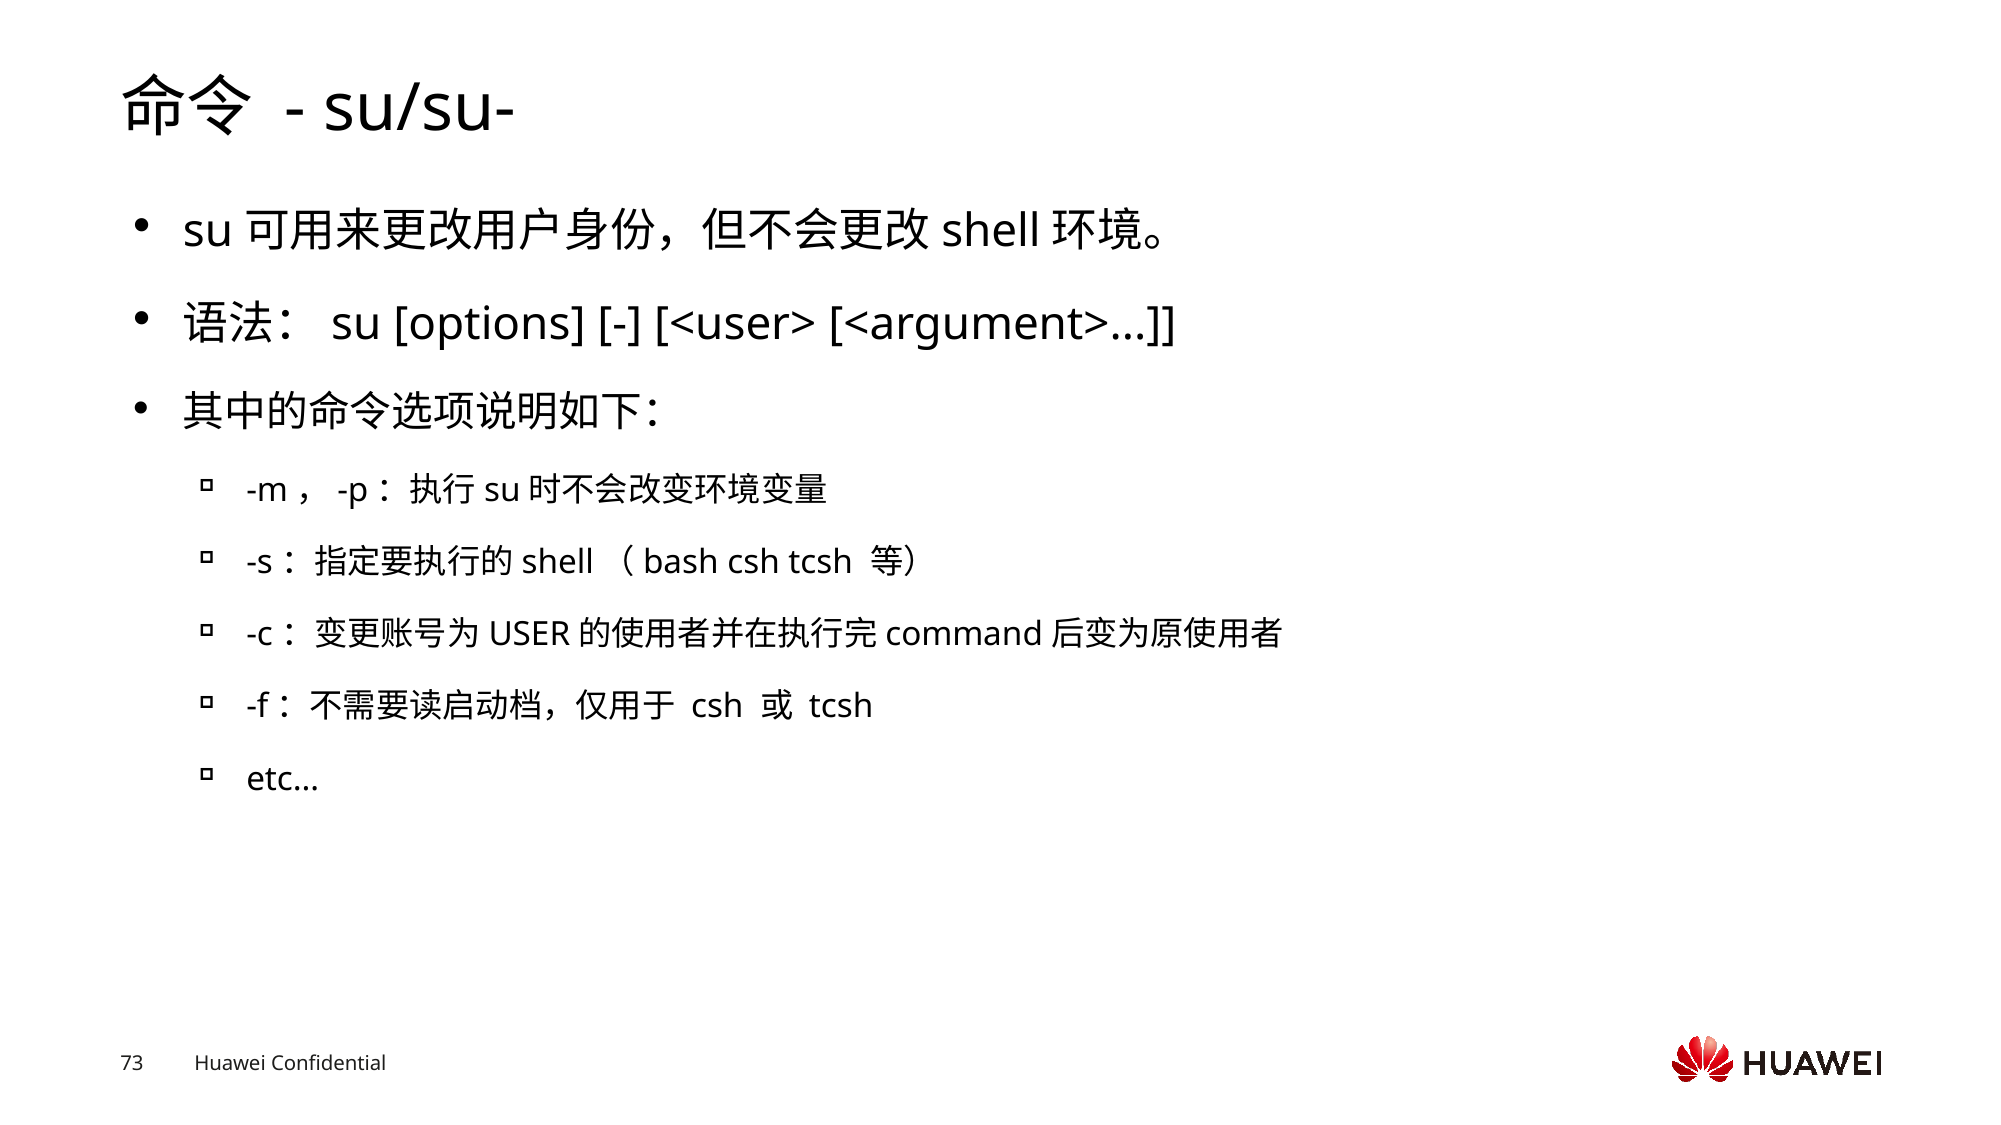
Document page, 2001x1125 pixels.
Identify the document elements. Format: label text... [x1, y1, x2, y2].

title 命令 - su/su- [120, 73, 1880, 154]
picture [1672, 1036, 1881, 1082]
list su可用来更改用户身份，但不会更改shell环境。 语法：su [options] [-] [<user> [<argument>...]] 其中的命令选项说明如下： -m，-p：执行su时不会改变环境变量 -s：指定要执行的shell（bash csh tcsh 等） -c：变更账号为USER的使用者并在执行完command后变为原使用者 -f：不需要读启动档，仅用于 csh 或 tcsh etc… [119, 171, 1881, 973]
